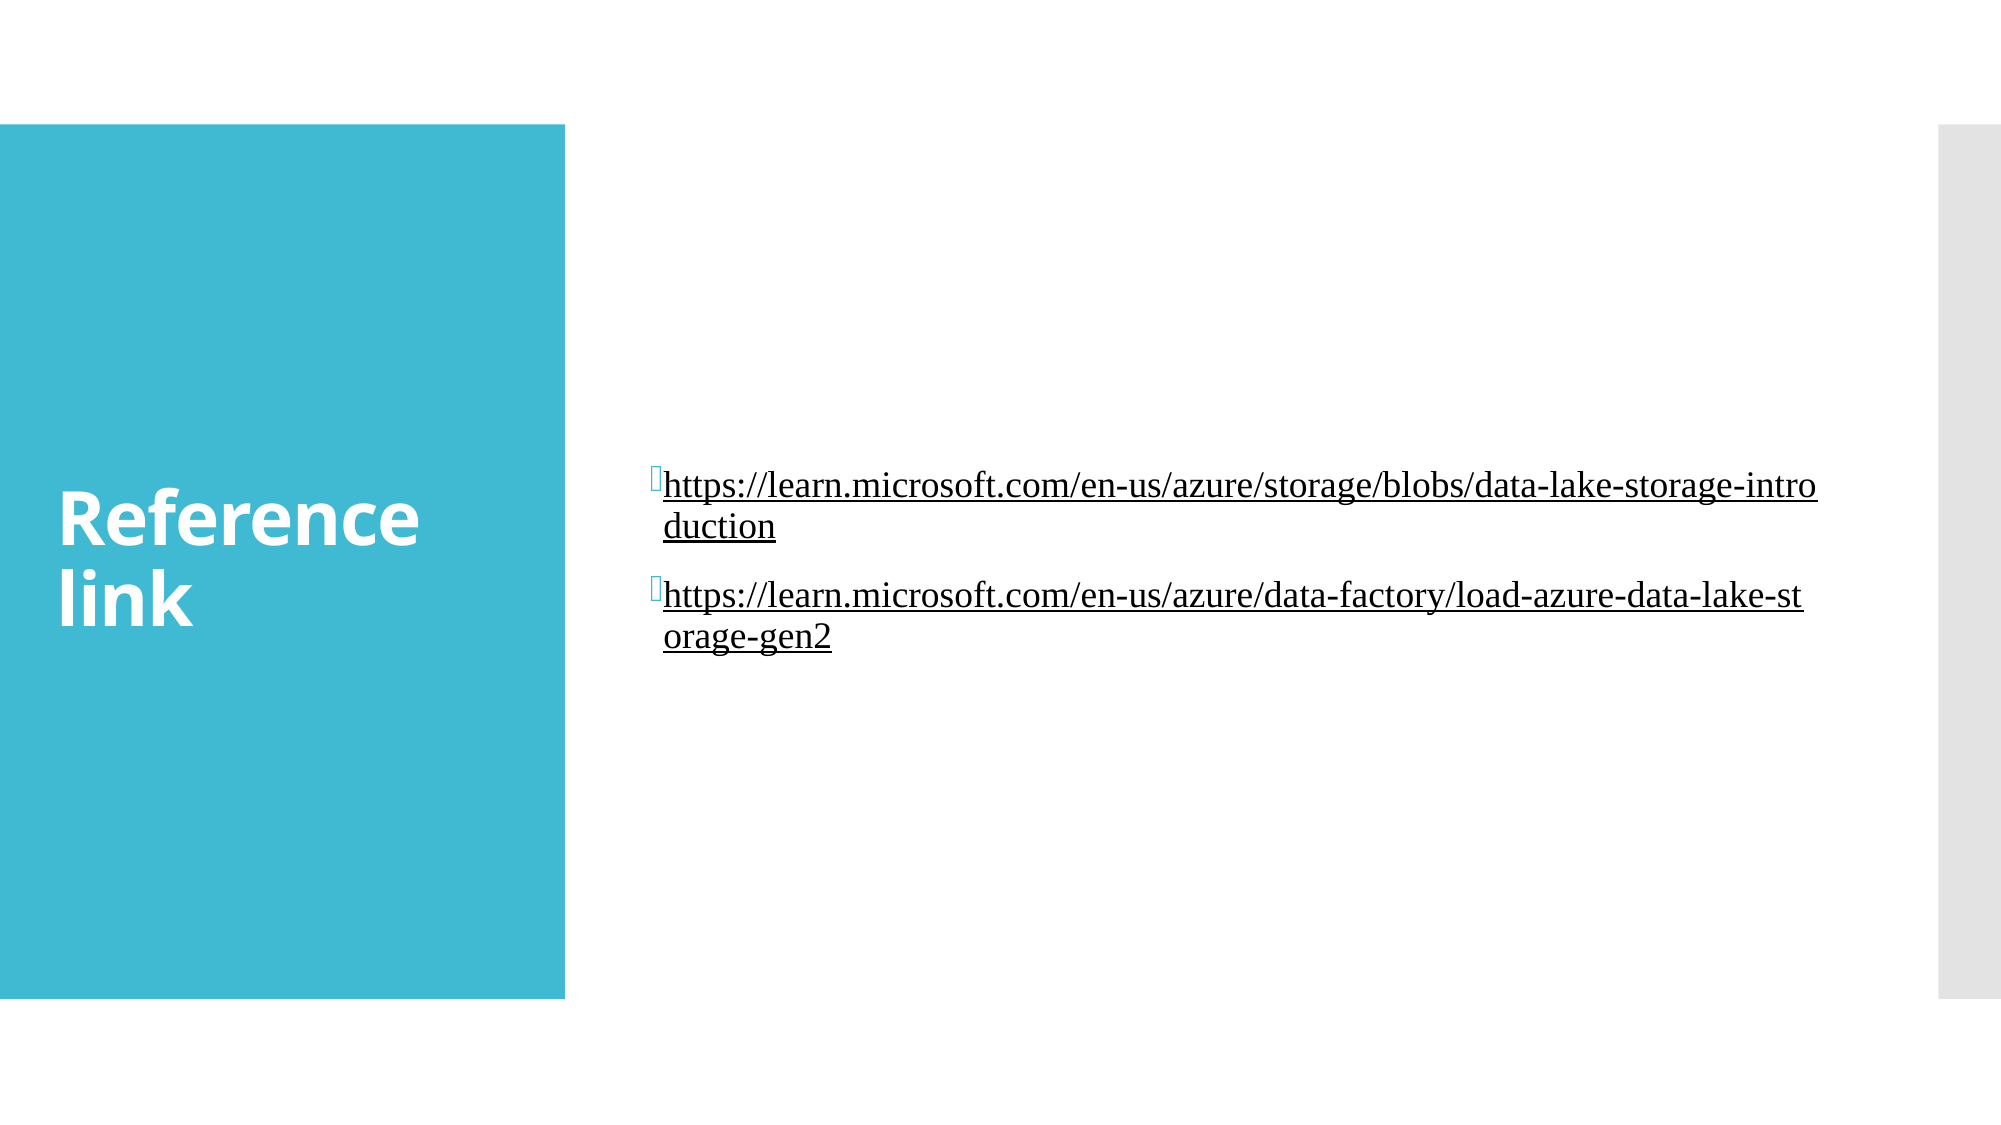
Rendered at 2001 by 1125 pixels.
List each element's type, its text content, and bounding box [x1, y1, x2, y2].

list https://learn.microsoft.com/en-us/azure/storage/blobs/data-lake-storage-introduction https://learn.microsoft.com/en-us/azure/data-factory/load-azure-data-lake-storage-gen2 [634, 141, 1835, 982]
title Reference link [41, 184, 525, 940]
